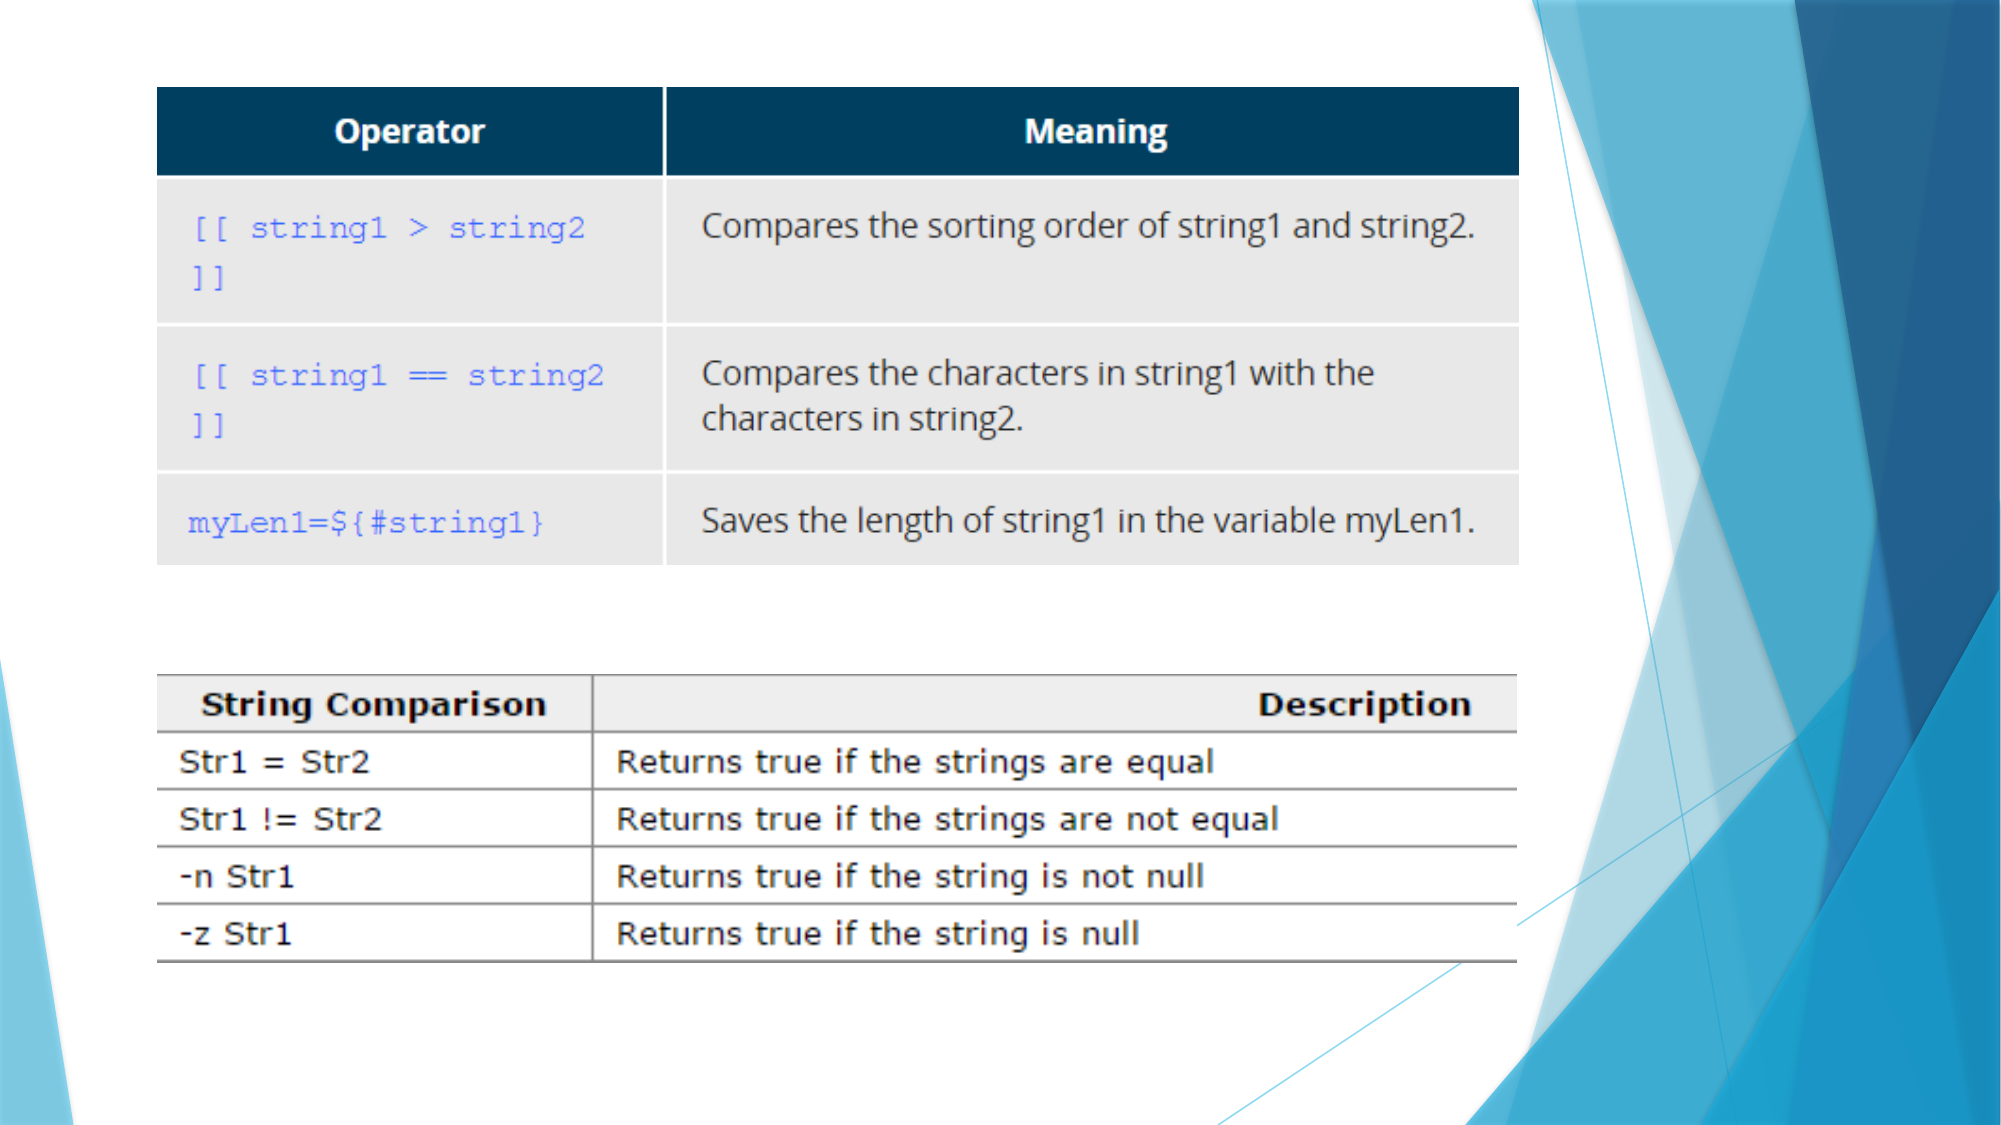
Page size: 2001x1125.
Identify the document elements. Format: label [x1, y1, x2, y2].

picture [157, 673, 1518, 963]
list [157, 87, 1519, 566]
